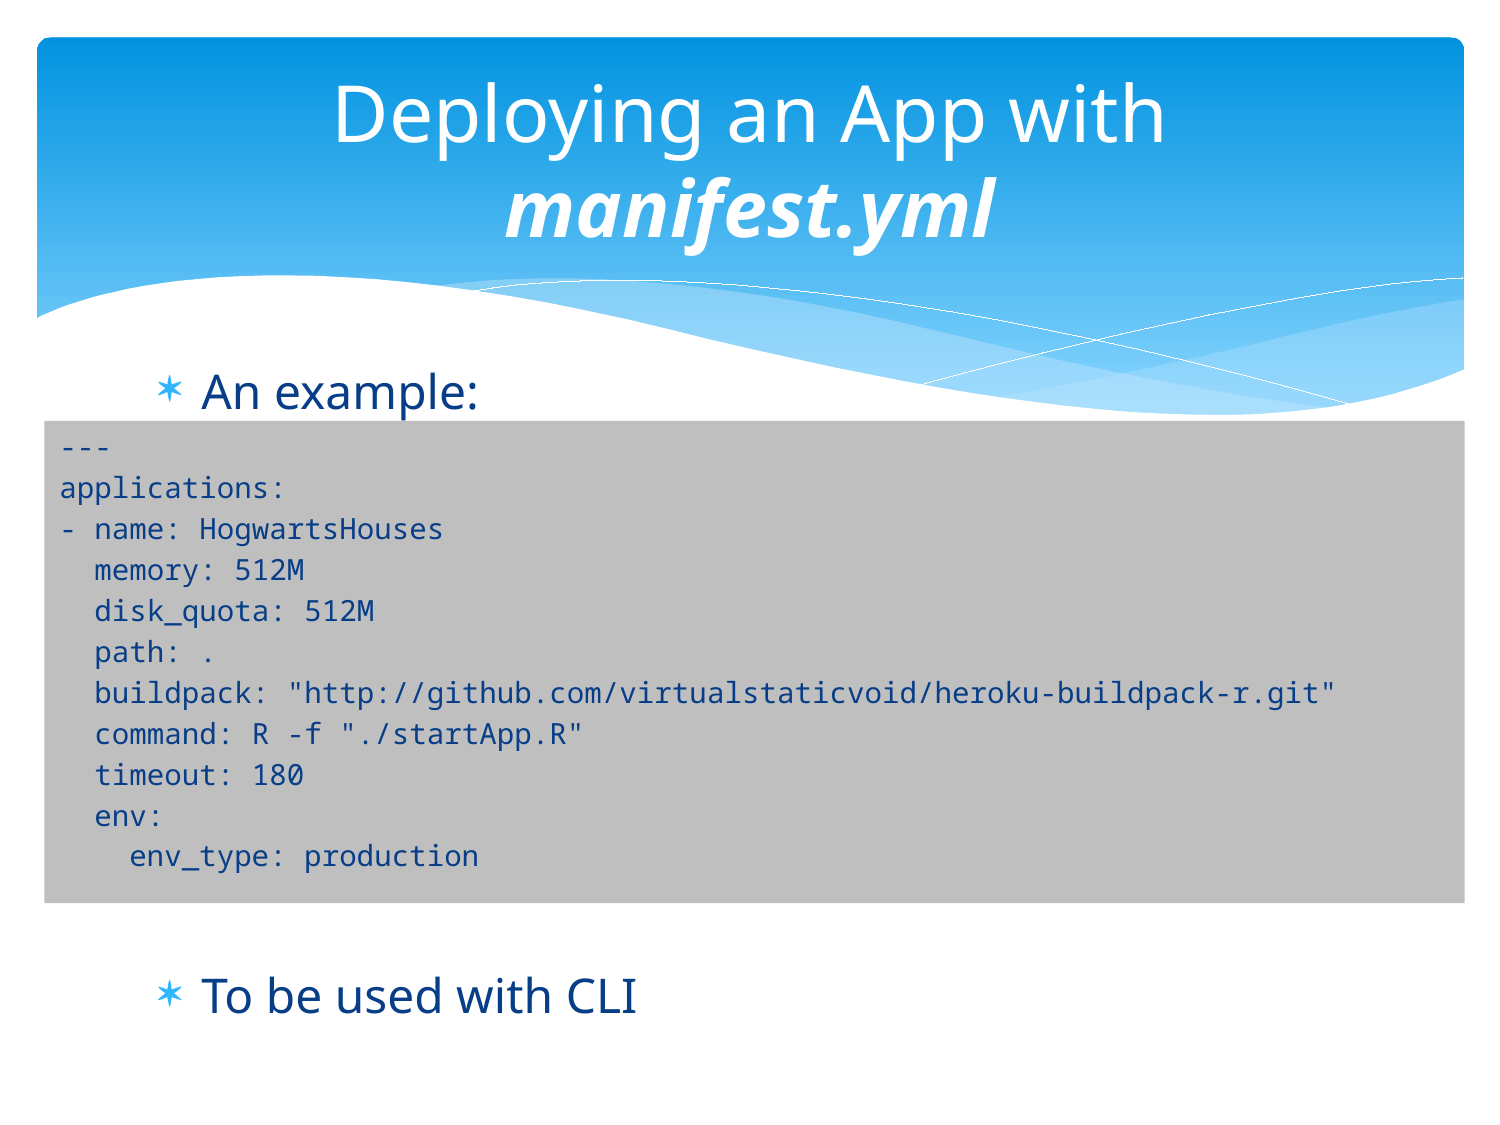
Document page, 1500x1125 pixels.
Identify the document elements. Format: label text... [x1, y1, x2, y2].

text_box --- applications: - name: HogwartsHouses memory: 512M disk_quota: 512M path: . buildpack: "http://github.com/virtualstaticvoid/heroku-buildpack-r.git" command: R -f "./startApp.R" timeout: 180 env: env_type: production [44, 420, 1465, 904]
title Deploying an App with manifest.yml [75, 55, 1425, 261]
list An example: To be used with CLI [143, 904, 1425, 1037]
list An example: To be used with CLI [143, 354, 1425, 420]
